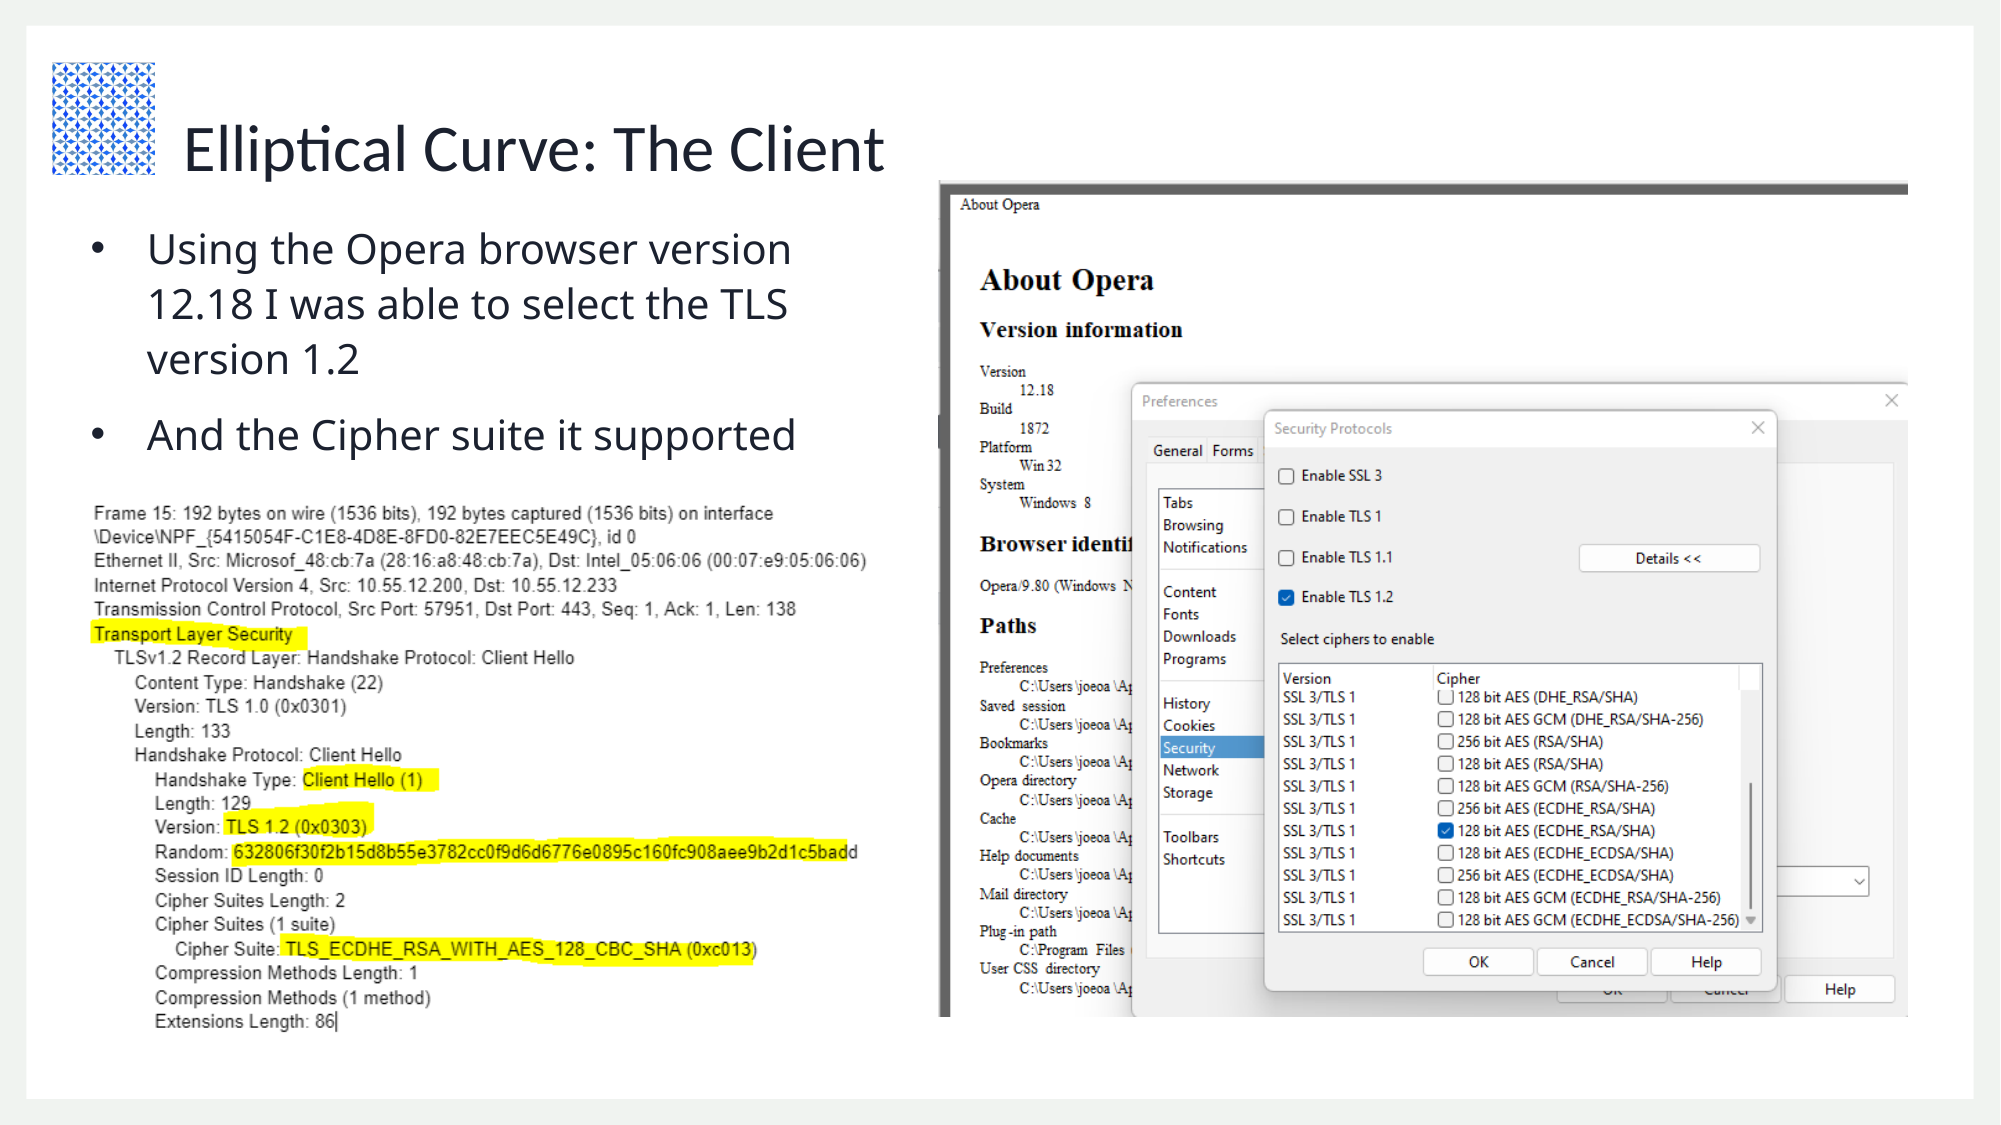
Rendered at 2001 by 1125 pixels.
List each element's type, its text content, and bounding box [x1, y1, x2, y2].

picture [52, 62, 155, 176]
title Elliptical Curve: The Client [168, 35, 1832, 193]
picture [81, 481, 911, 1046]
picture [938, 180, 1908, 1017]
list Using the Opera browser version 12.18 I was able to select the TLS version 1.2 And the Cipher suite it supported 128 AES and ECDHE RSA/SHA [75, 210, 826, 1045]
